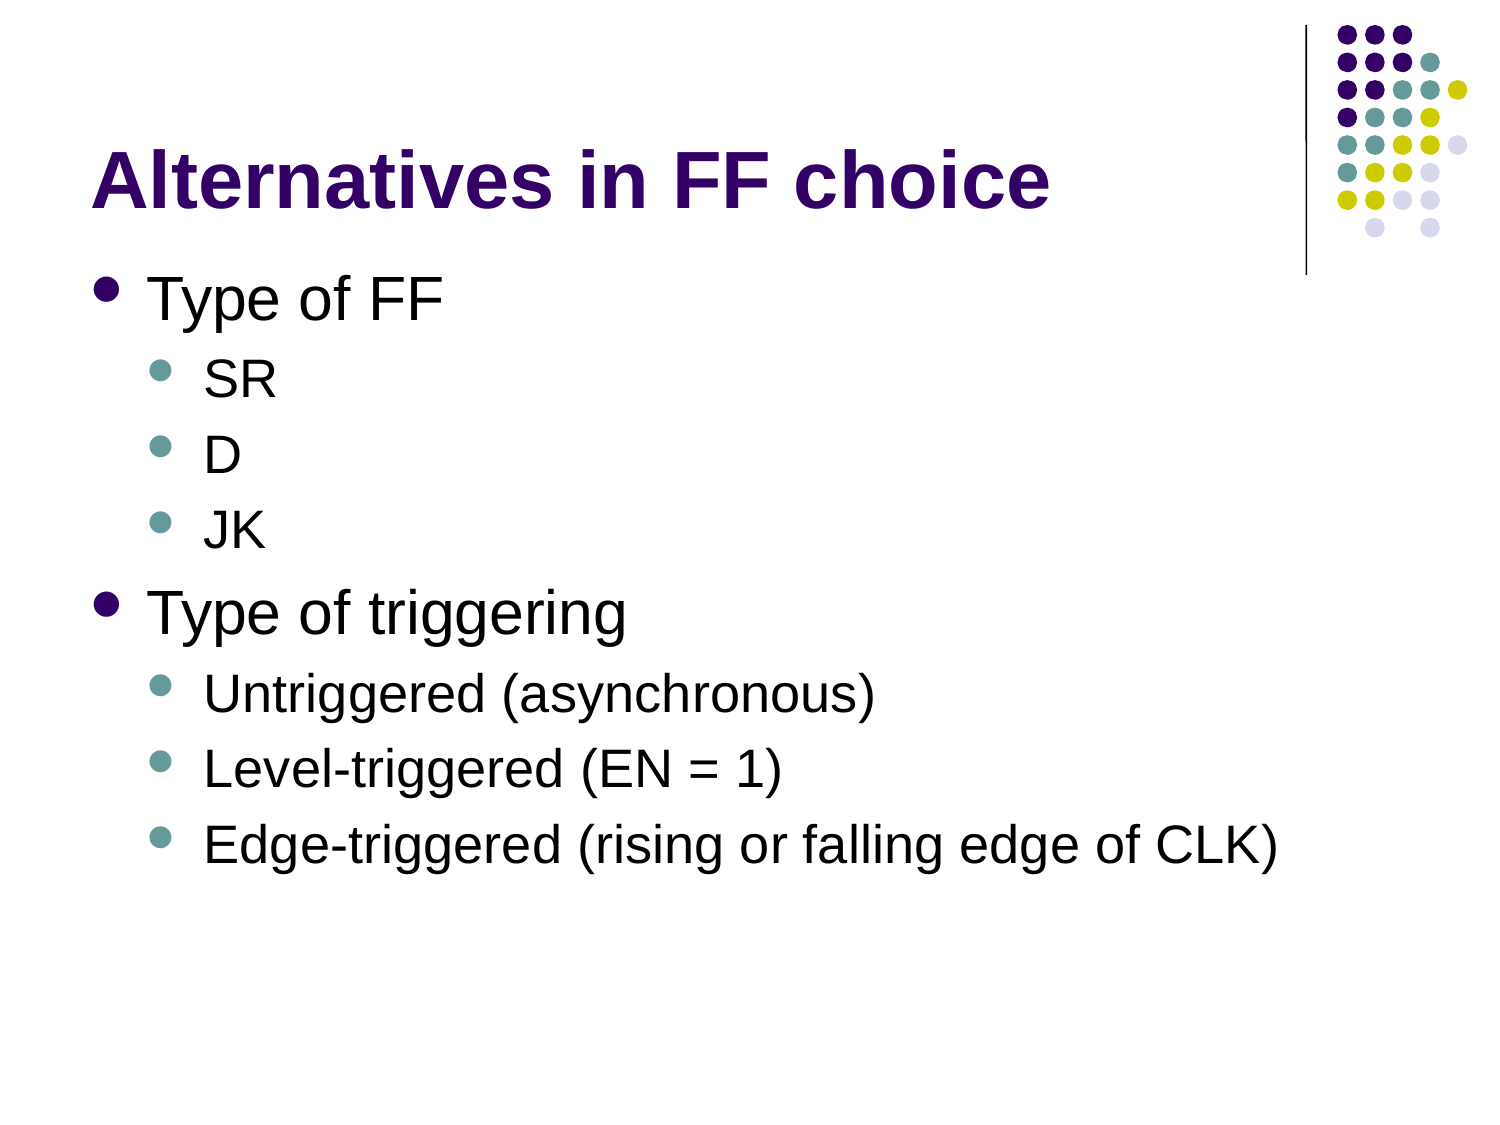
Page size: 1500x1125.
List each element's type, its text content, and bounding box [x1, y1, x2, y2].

list Type of FF SR D JK Type of triggering Untriggered (asynchronous) Level-triggered (EN = 1) Edge-triggered (rising or falling edge of CLK) [75, 249, 1425, 993]
title Alternatives in FF choice [75, 20, 1313, 233]
